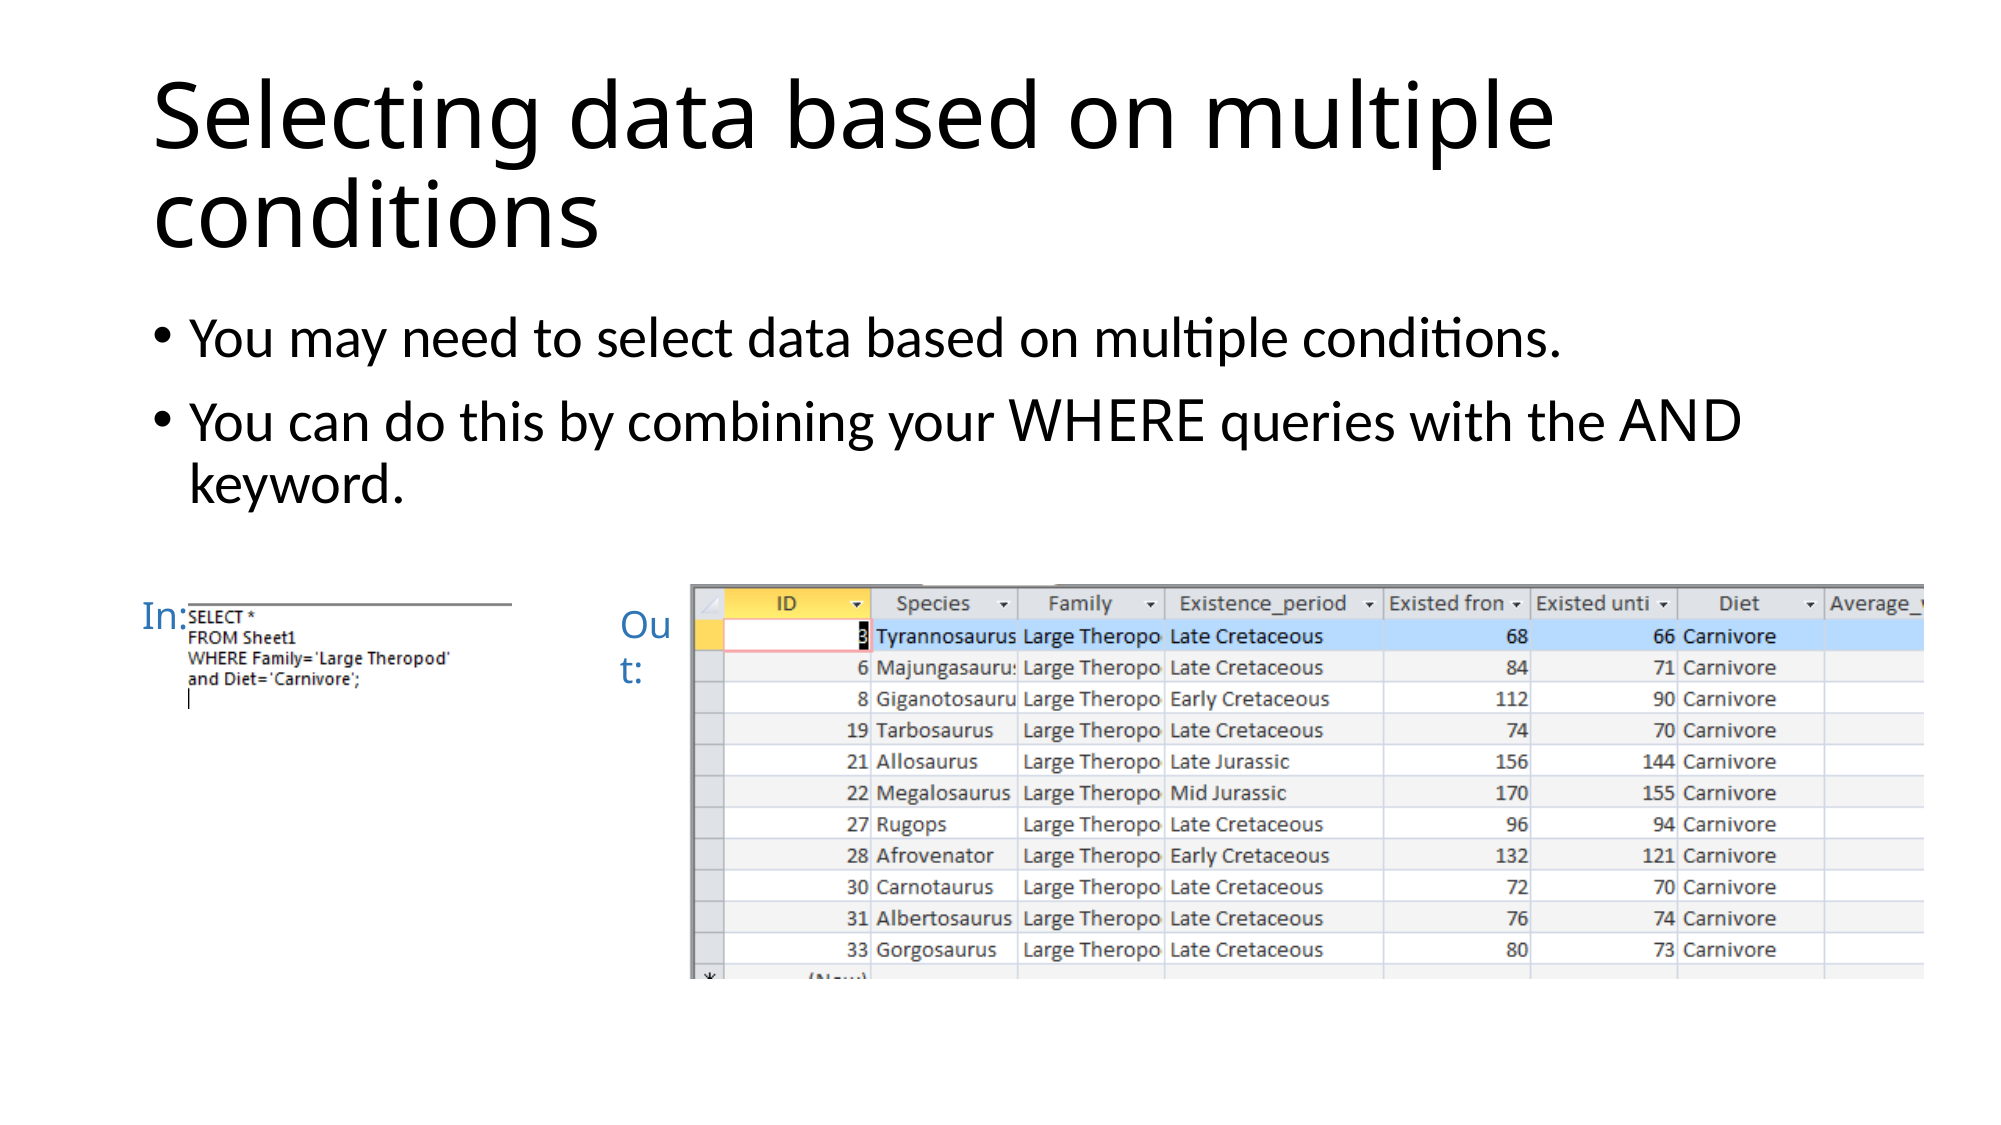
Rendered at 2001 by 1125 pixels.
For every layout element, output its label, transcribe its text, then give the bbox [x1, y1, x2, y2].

list You may need to select data based on multiple conditions. You can do this by combining your WHERE queries with the AND keyword. [137, 299, 1863, 541]
text_box In: [127, 584, 212, 645]
text_box Out: [604, 593, 689, 699]
title Selecting data based on multiple conditions [137, 59, 1863, 278]
picture [689, 584, 1924, 979]
picture [188, 603, 512, 709]
